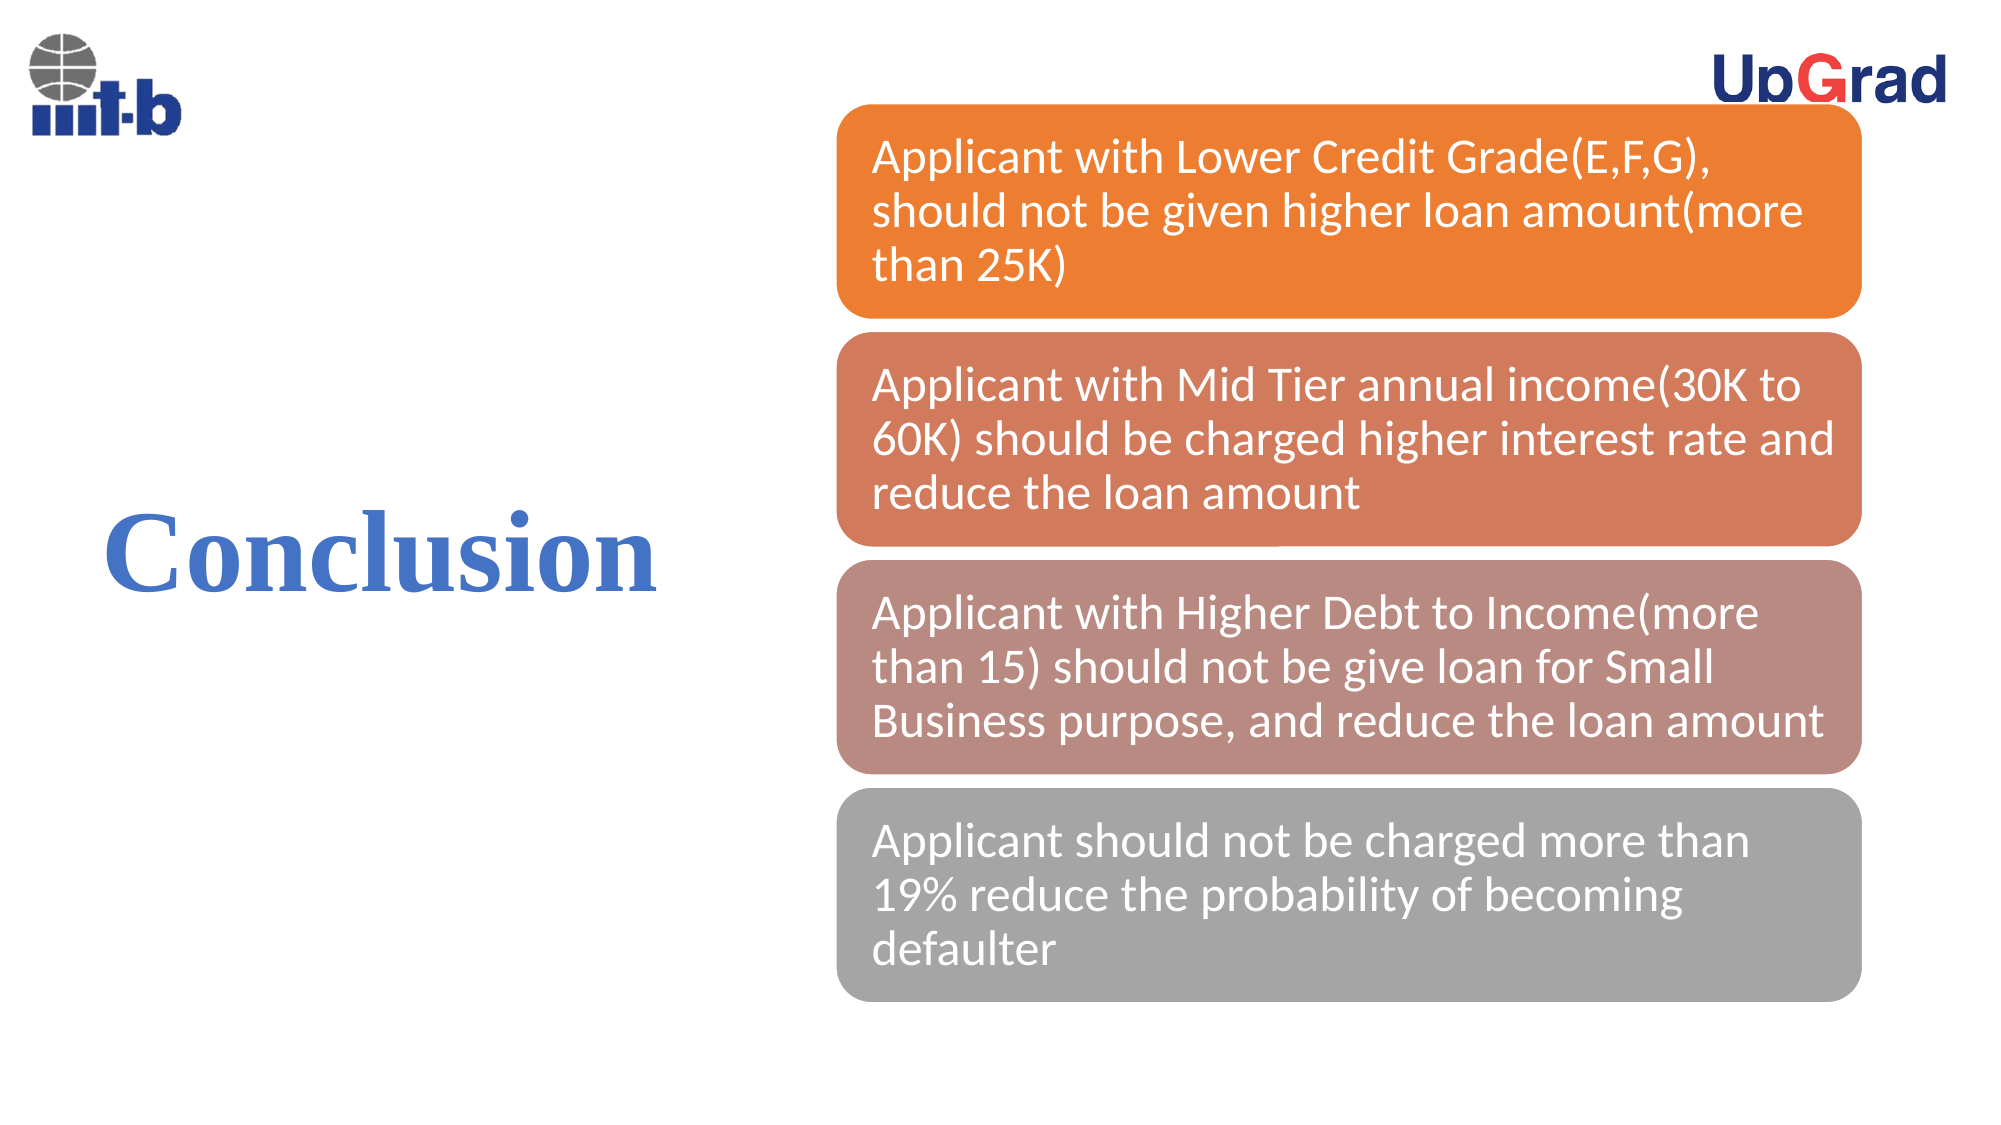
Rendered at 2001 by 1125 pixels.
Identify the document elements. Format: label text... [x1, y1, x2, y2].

picture [0, 29, 208, 163]
picture [1714, 53, 1952, 116]
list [835, 101, 1863, 1005]
title Conclusion [86, 101, 711, 1005]
